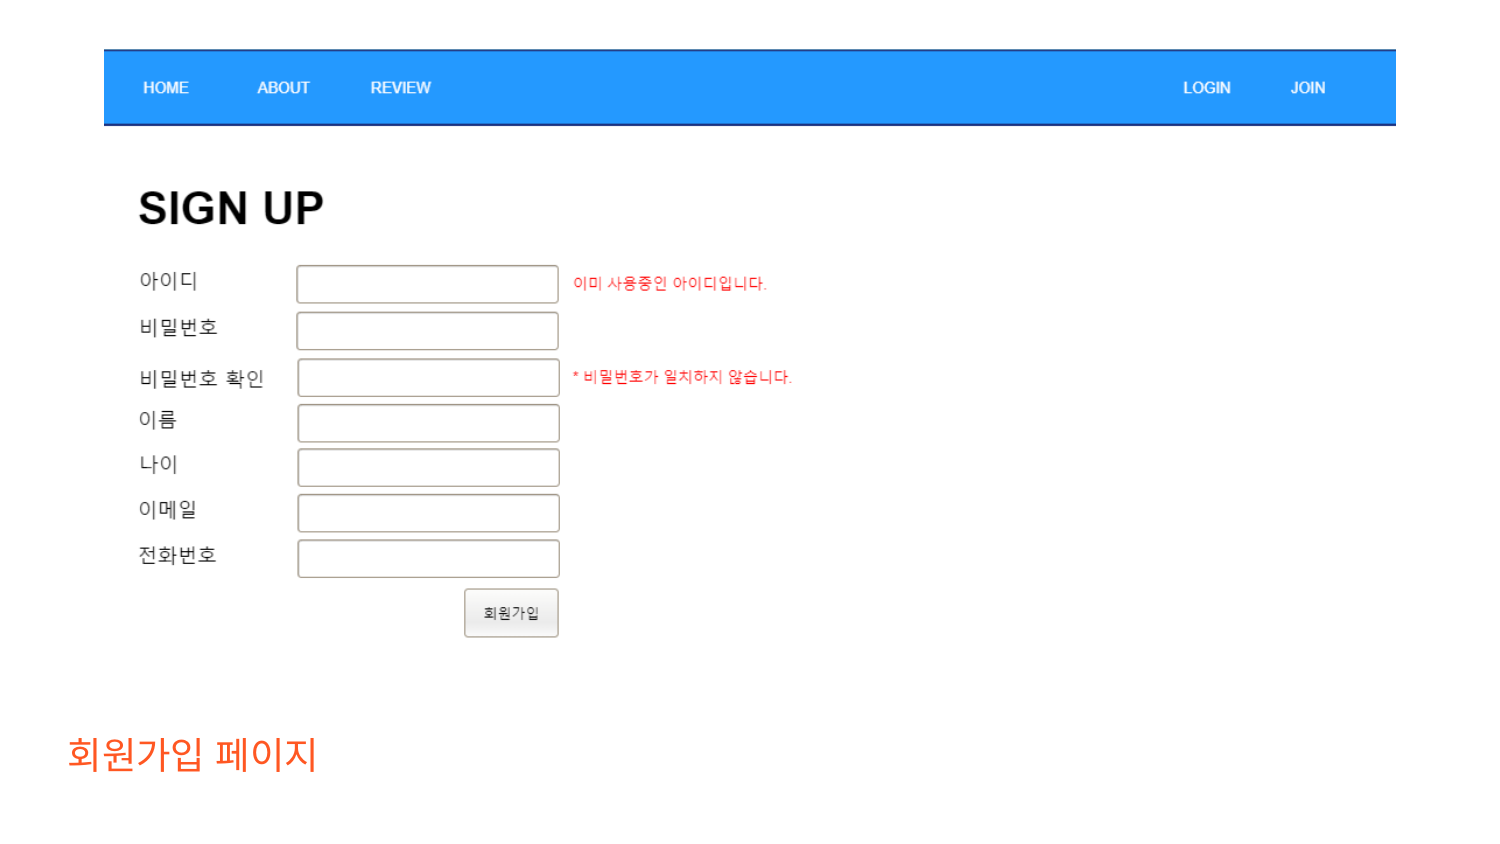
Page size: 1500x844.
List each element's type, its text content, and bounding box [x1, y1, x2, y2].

picture [103, 49, 1397, 718]
list 회원가입 페이지 [52, 716, 1037, 793]
